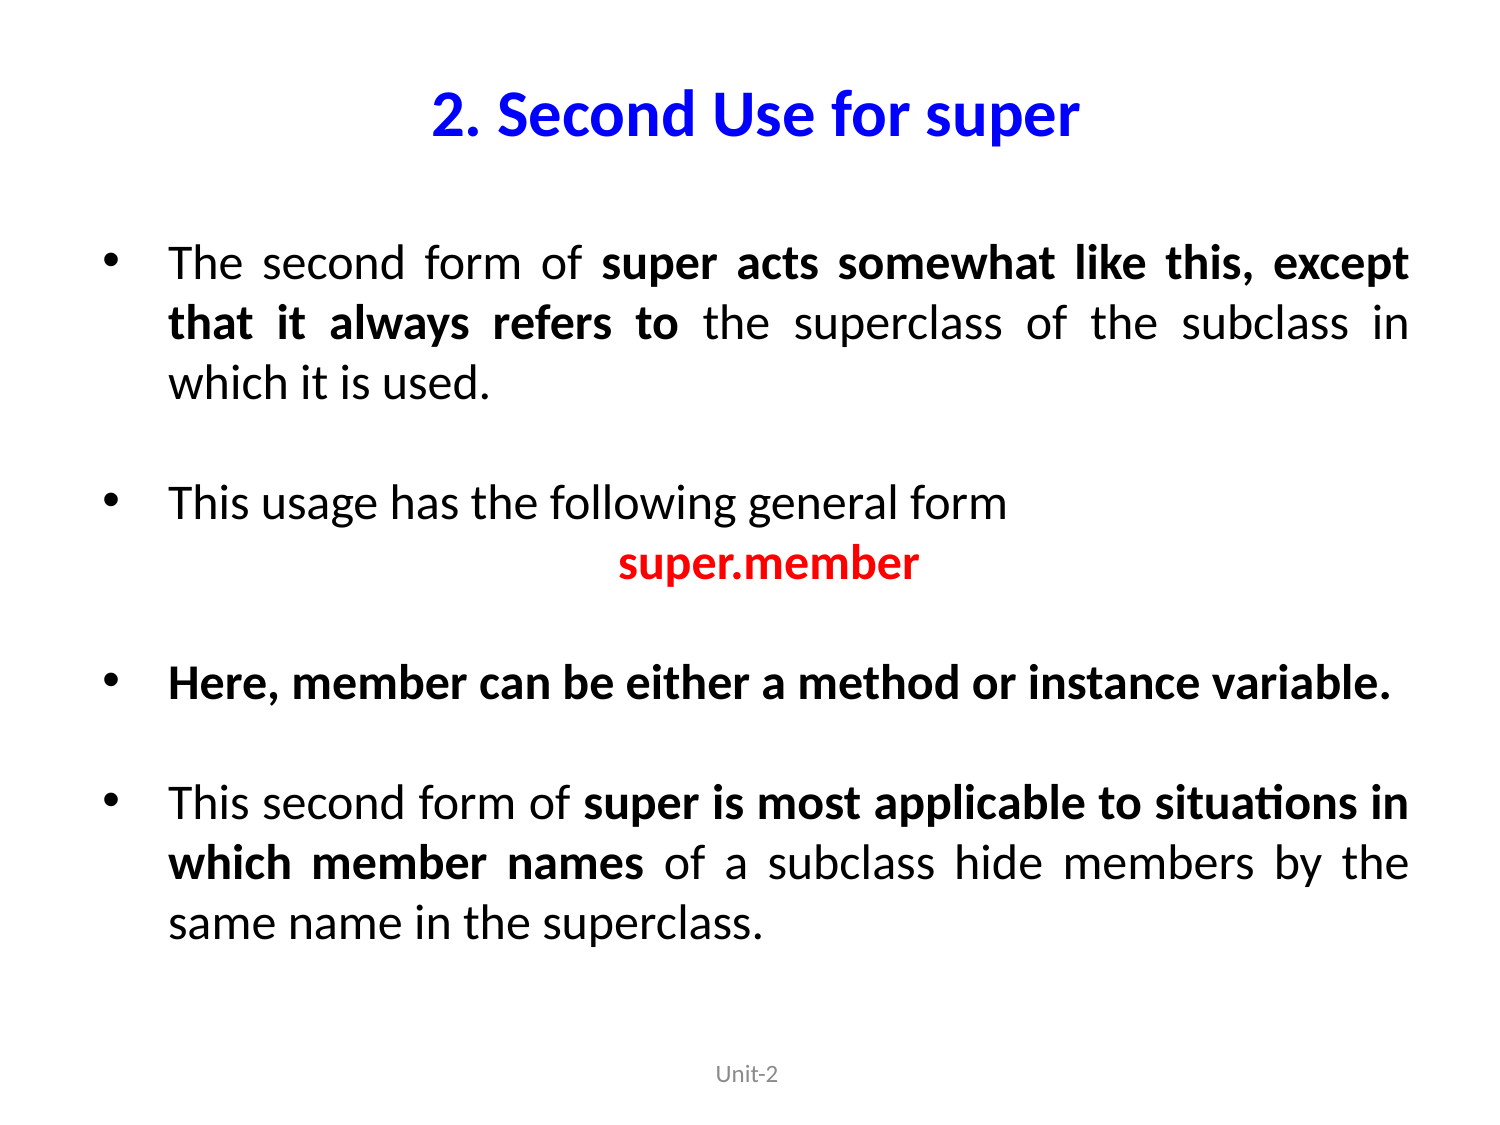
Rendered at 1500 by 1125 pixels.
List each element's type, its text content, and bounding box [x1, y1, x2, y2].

footer Unit-2 [512, 1042, 988, 1103]
text_box 2. Second Use for super The second form of super acts somewhat like this, except that it always refers to the superclass of the subclass in which it is used. This usage has the following general form super.member Here, member can be either a method or instance variable. This second form of super is most applicable to situations in which member names of a subclass hide members by the same name in the superclass. [87, 62, 1425, 958]
